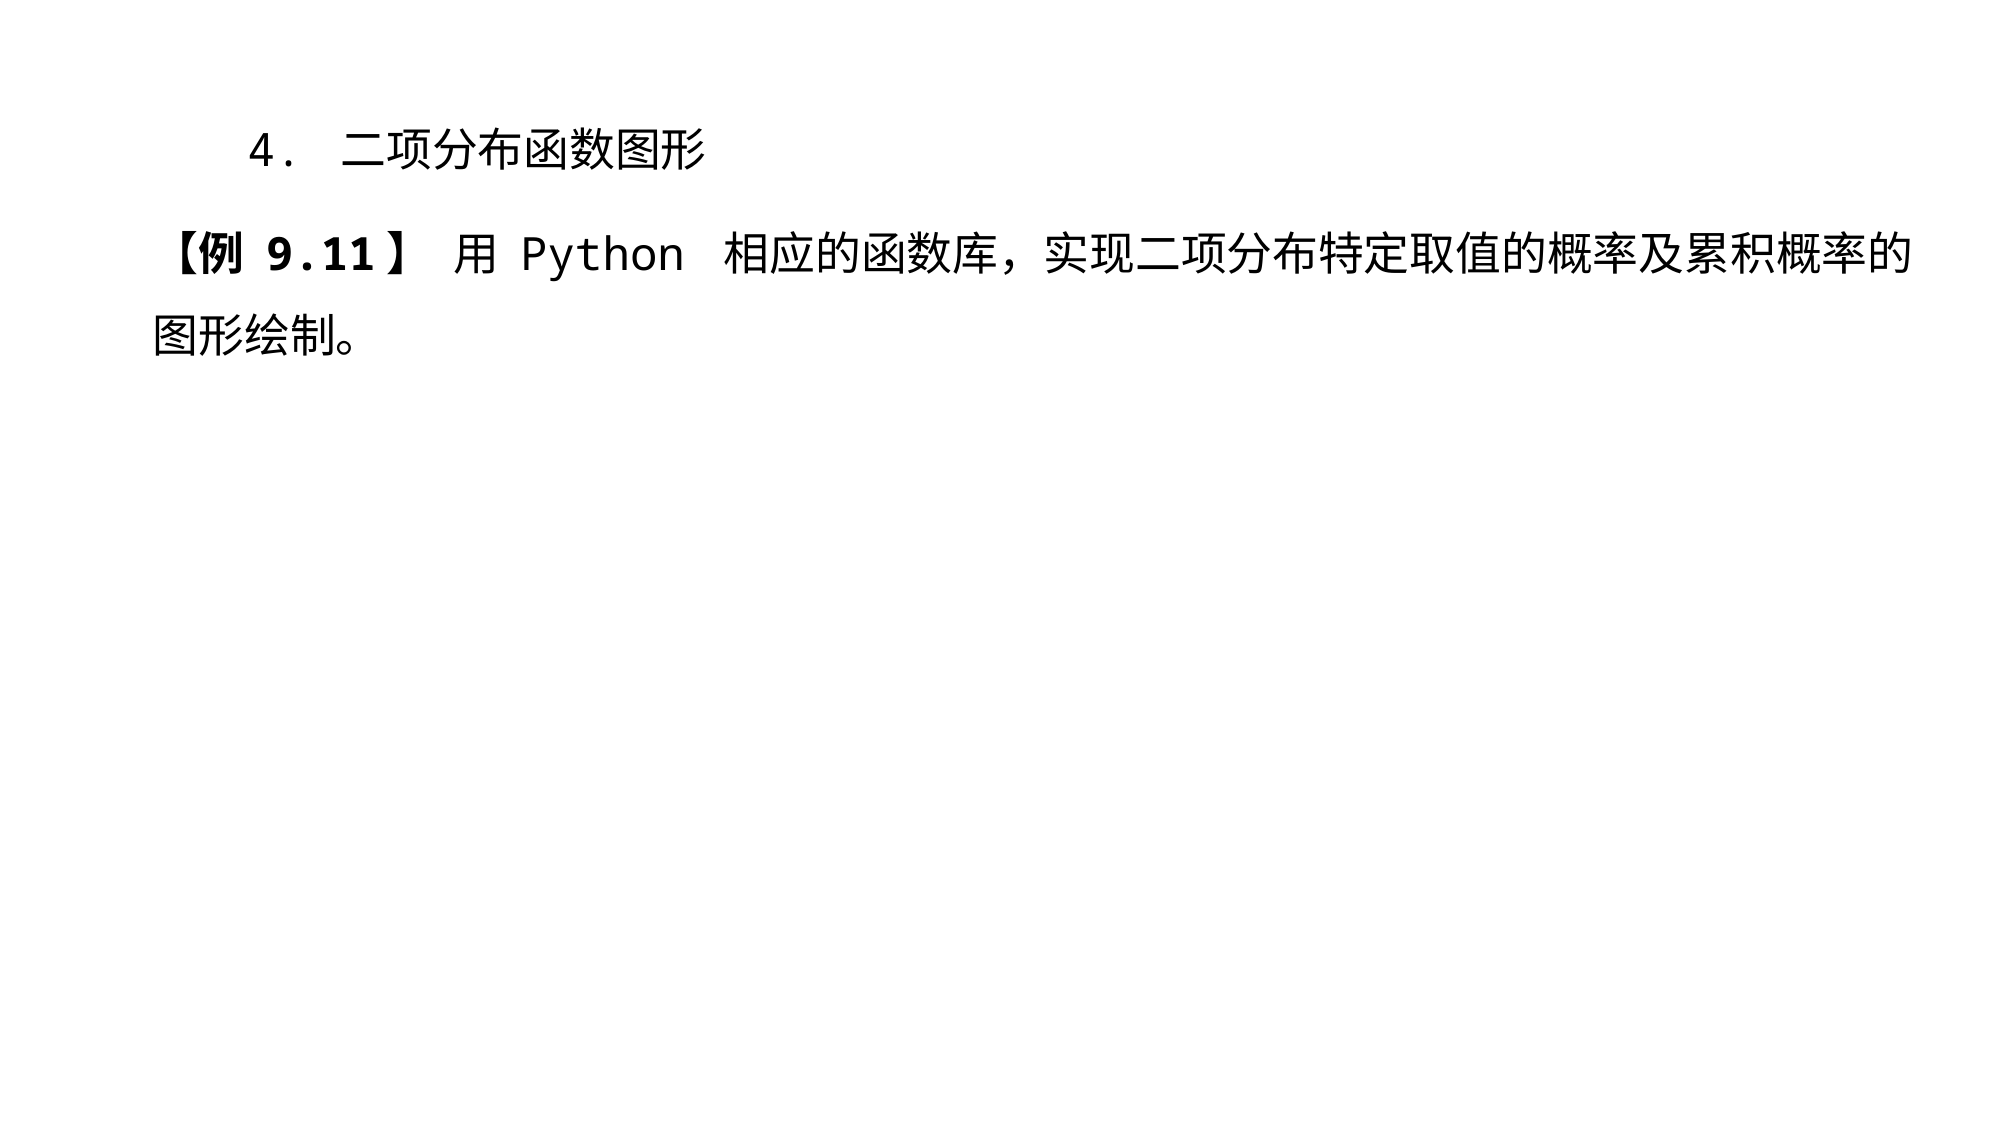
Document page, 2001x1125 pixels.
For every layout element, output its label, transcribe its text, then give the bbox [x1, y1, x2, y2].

list 4. 二项分布函数图形 【例 9.11】 用 Python 相应的函数库，实现二项分布特定取值的概率及累积概率的图形绘制。 [137, 86, 1937, 406]
